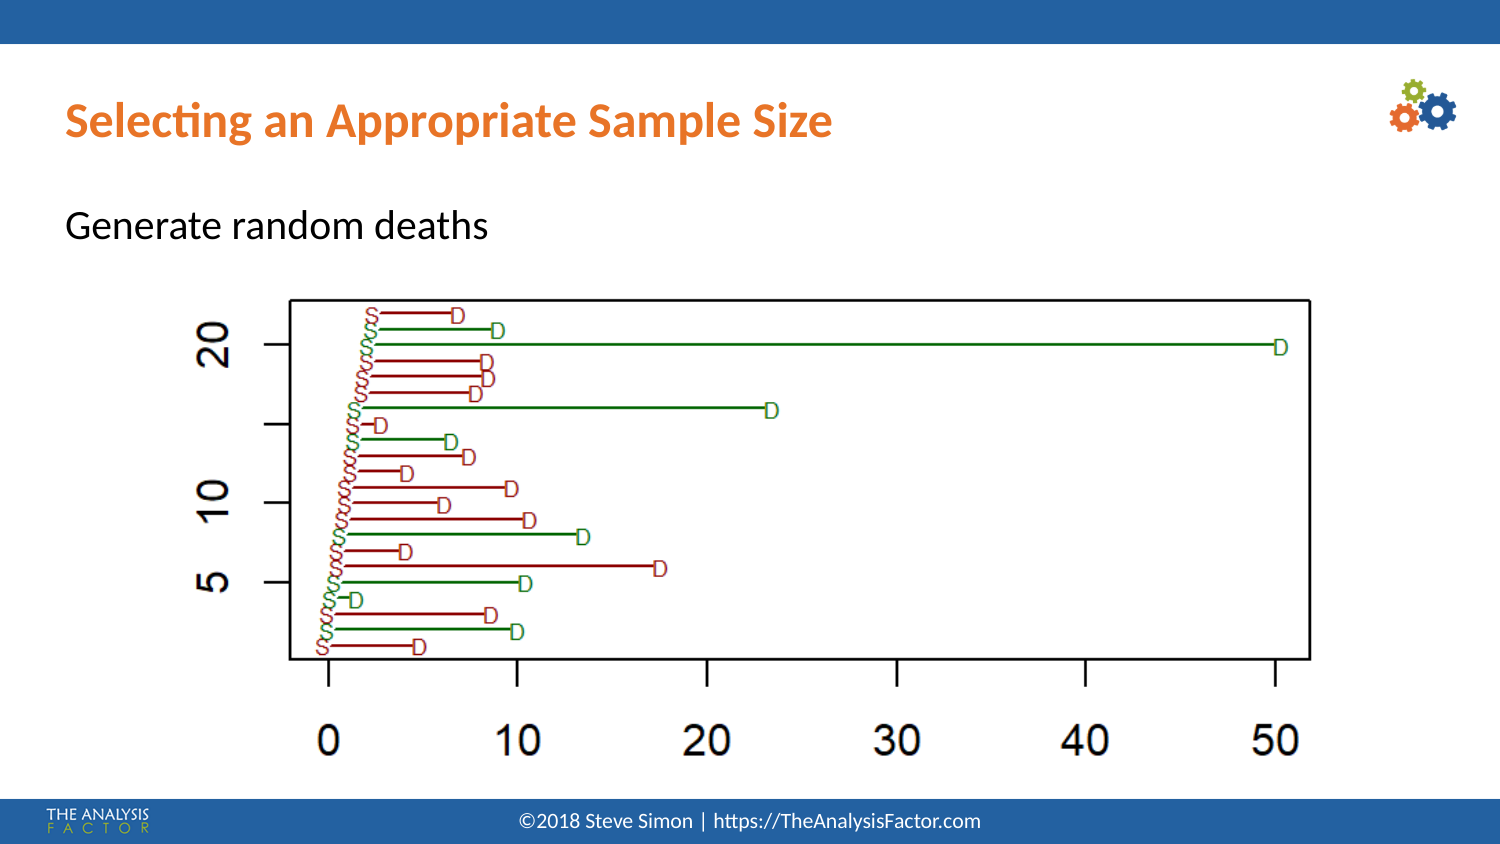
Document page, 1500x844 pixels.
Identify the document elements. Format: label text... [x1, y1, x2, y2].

picture [0, 0, 1500, 844]
footer ©2018 Steve Simon | https://TheAnalysisFactor.com [443, 805, 1057, 842]
title Selecting an Appropriate Sample Size [50, 46, 1450, 188]
list Generate random deaths [50, 190, 1450, 791]
